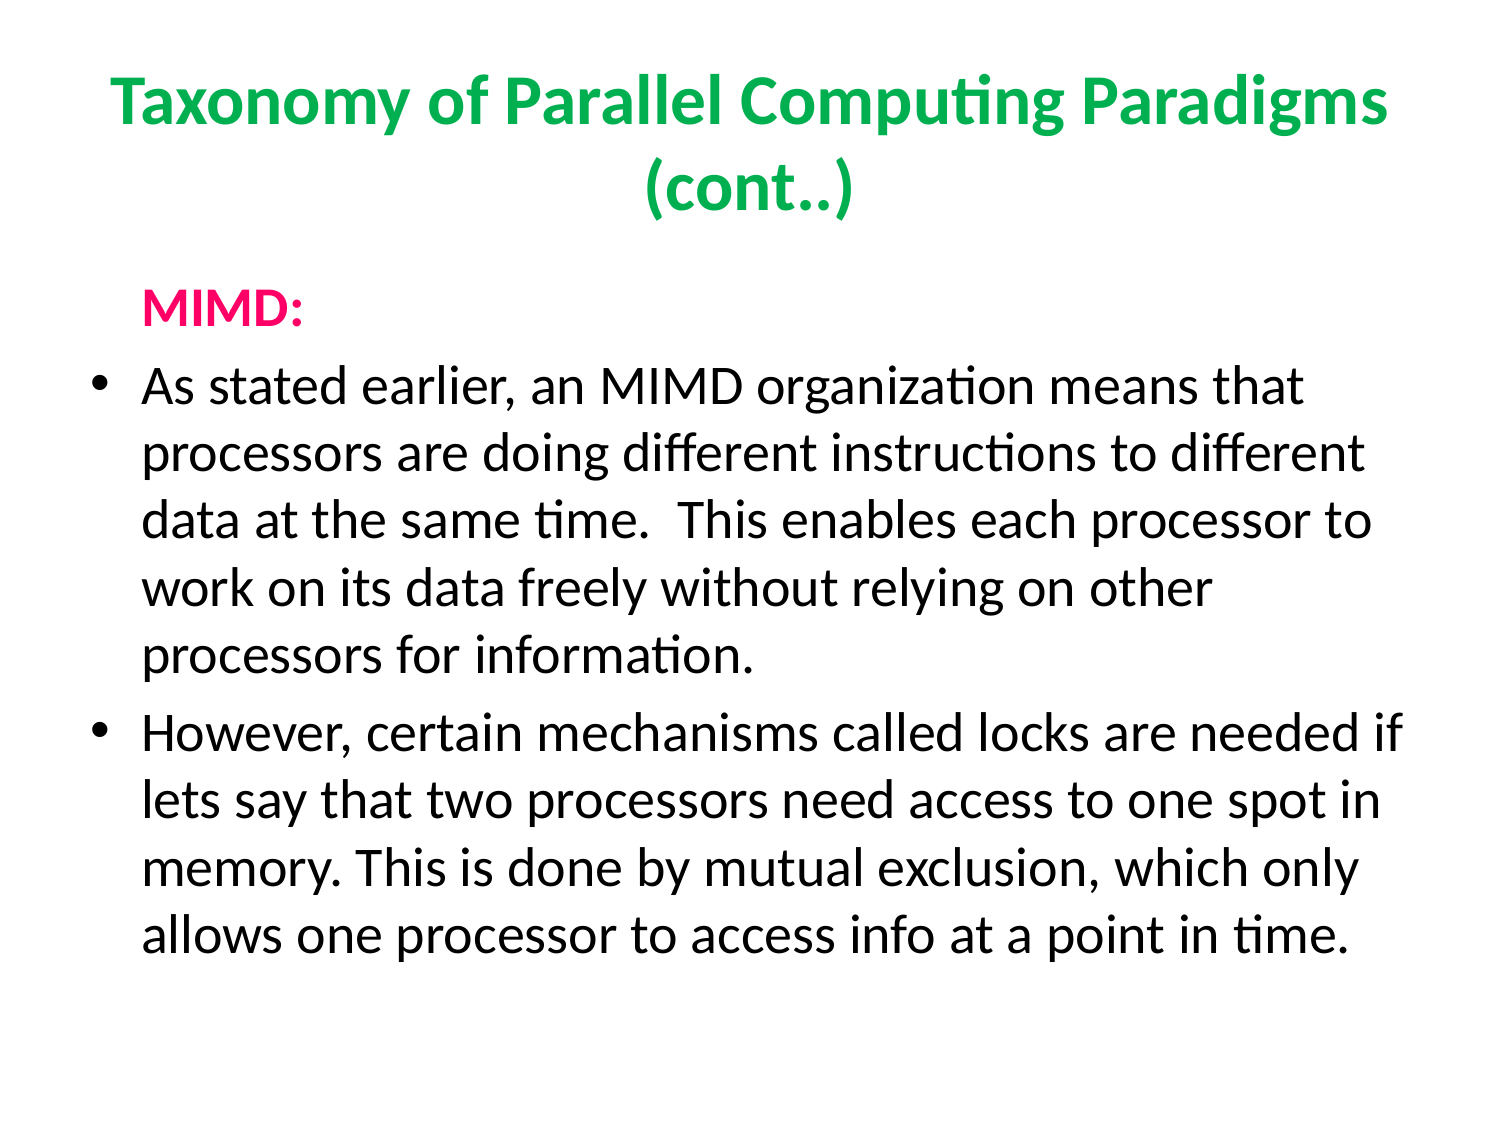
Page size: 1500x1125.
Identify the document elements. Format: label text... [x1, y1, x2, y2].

title Taxonomy of Parallel Computing Paradigms (cont..) [75, 45, 1425, 233]
list MIMD: As stated earlier, an MIMD organization means that processors are doing different instructions to different data at the same time. This enables each processor to work on its data freely without relying on other processors for information. However, certain mechanisms called locks are needed if lets say that two processors need access to one spot in memory. This is done by mutual exclusion, which only allows one processor to access info at a point in time. [75, 262, 1425, 1005]
